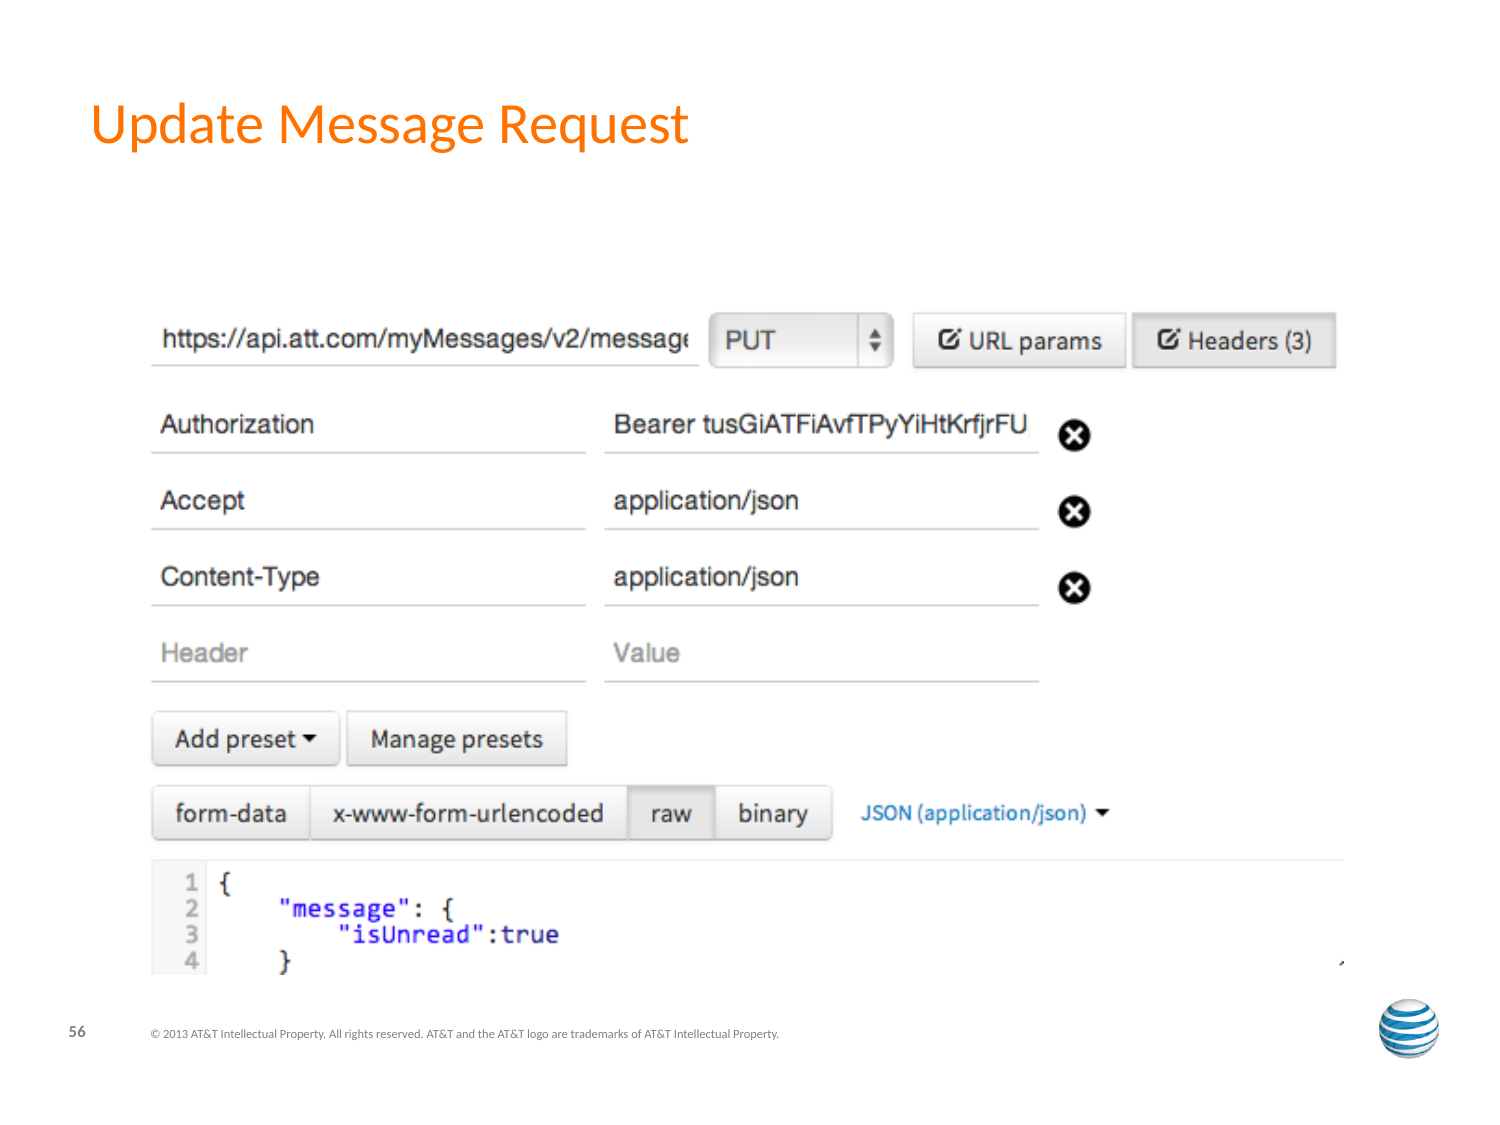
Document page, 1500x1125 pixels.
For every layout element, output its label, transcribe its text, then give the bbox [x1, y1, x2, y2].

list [90, 296, 1402, 975]
picture [1377, 997, 1500, 1125]
title Update Message Request [90, 84, 1404, 235]
footer © 2013 AT&T Intellectual Property. All rights reserved. AT&T and the AT&T logo are trademarks of AT&T Intellectual Property. [150, 1026, 1098, 1075]
slide_number 56 [53, 1000, 109, 1061]
